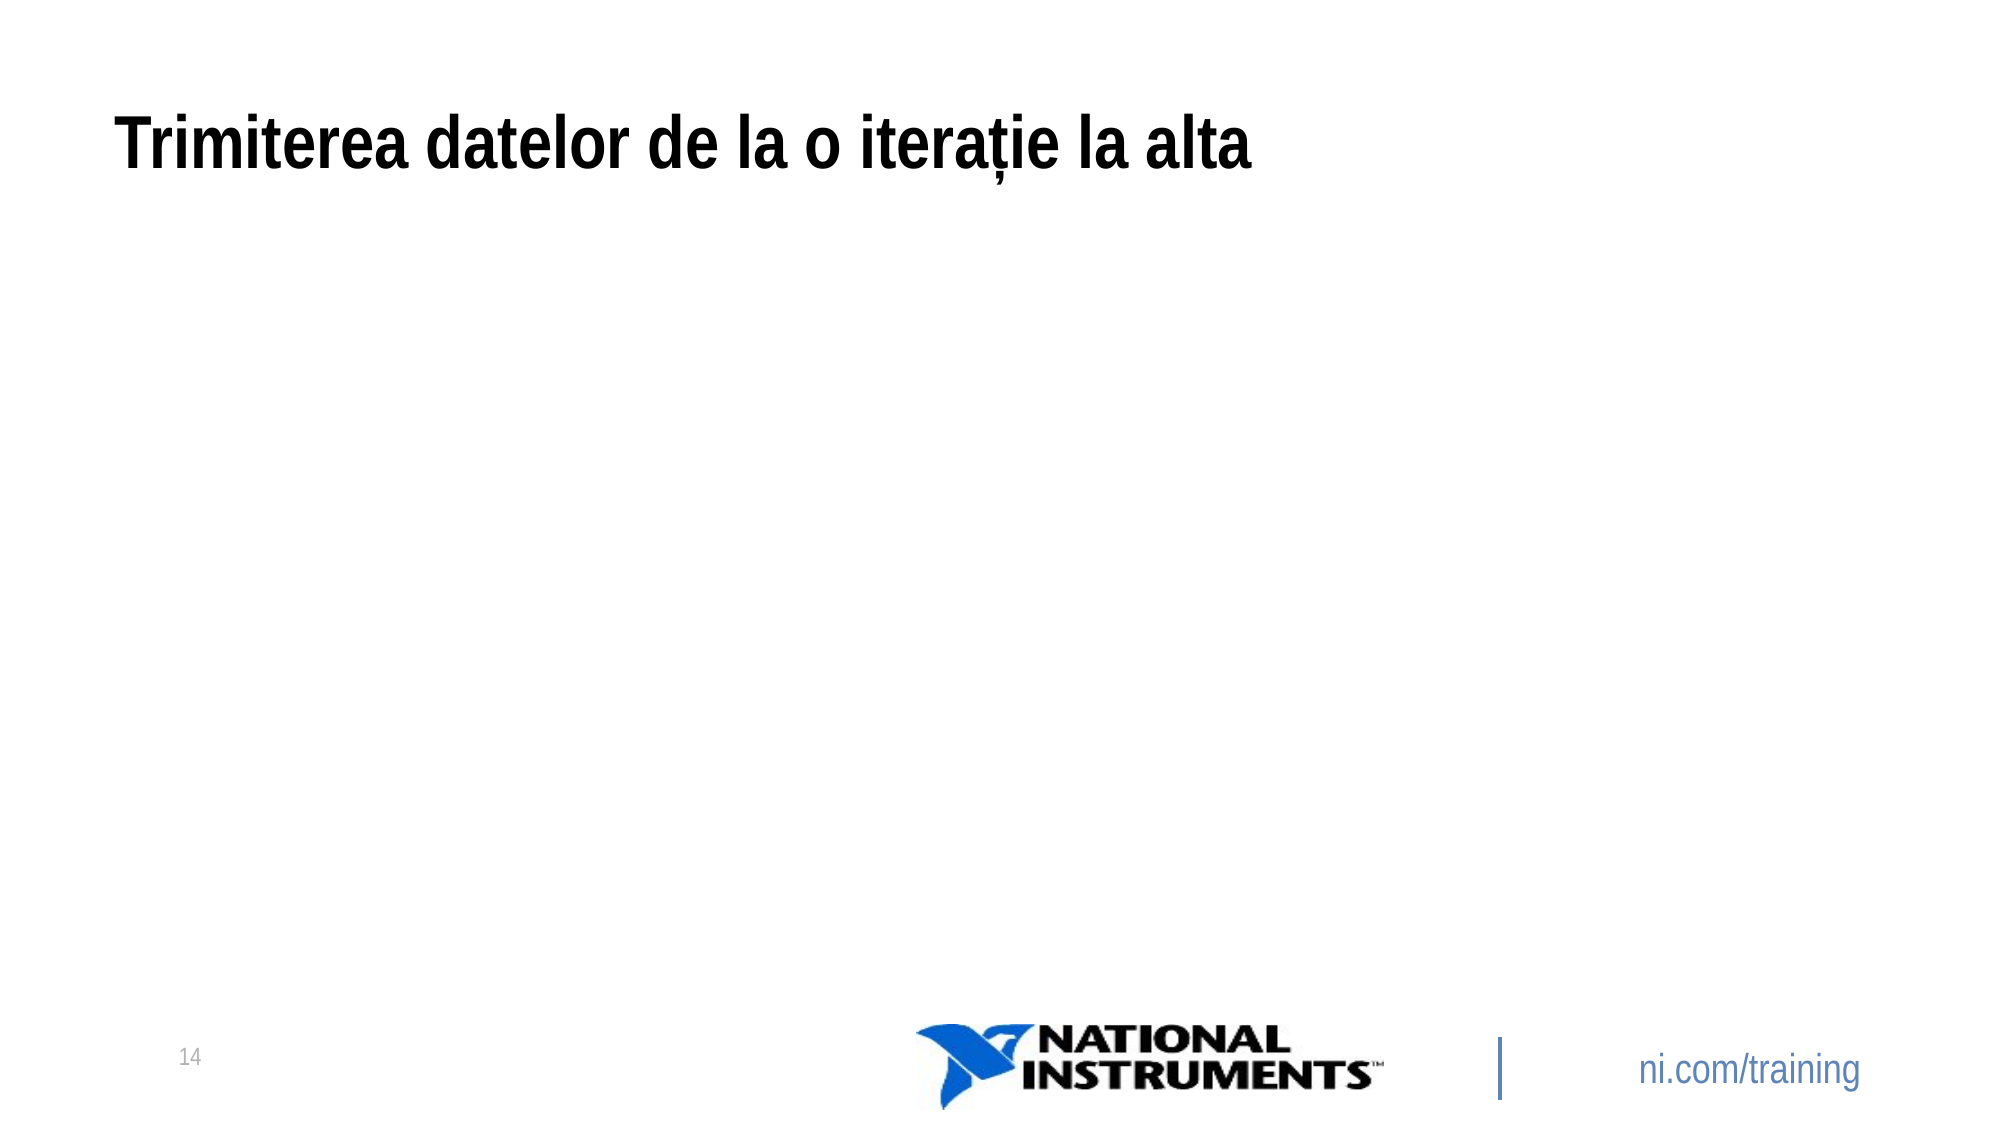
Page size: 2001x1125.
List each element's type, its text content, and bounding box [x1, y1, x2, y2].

title Trimiterea datelor de la o iterație la alta [99, 44, 1901, 233]
slide_number 14 [99, 1025, 217, 1085]
picture [916, 1024, 1384, 1110]
